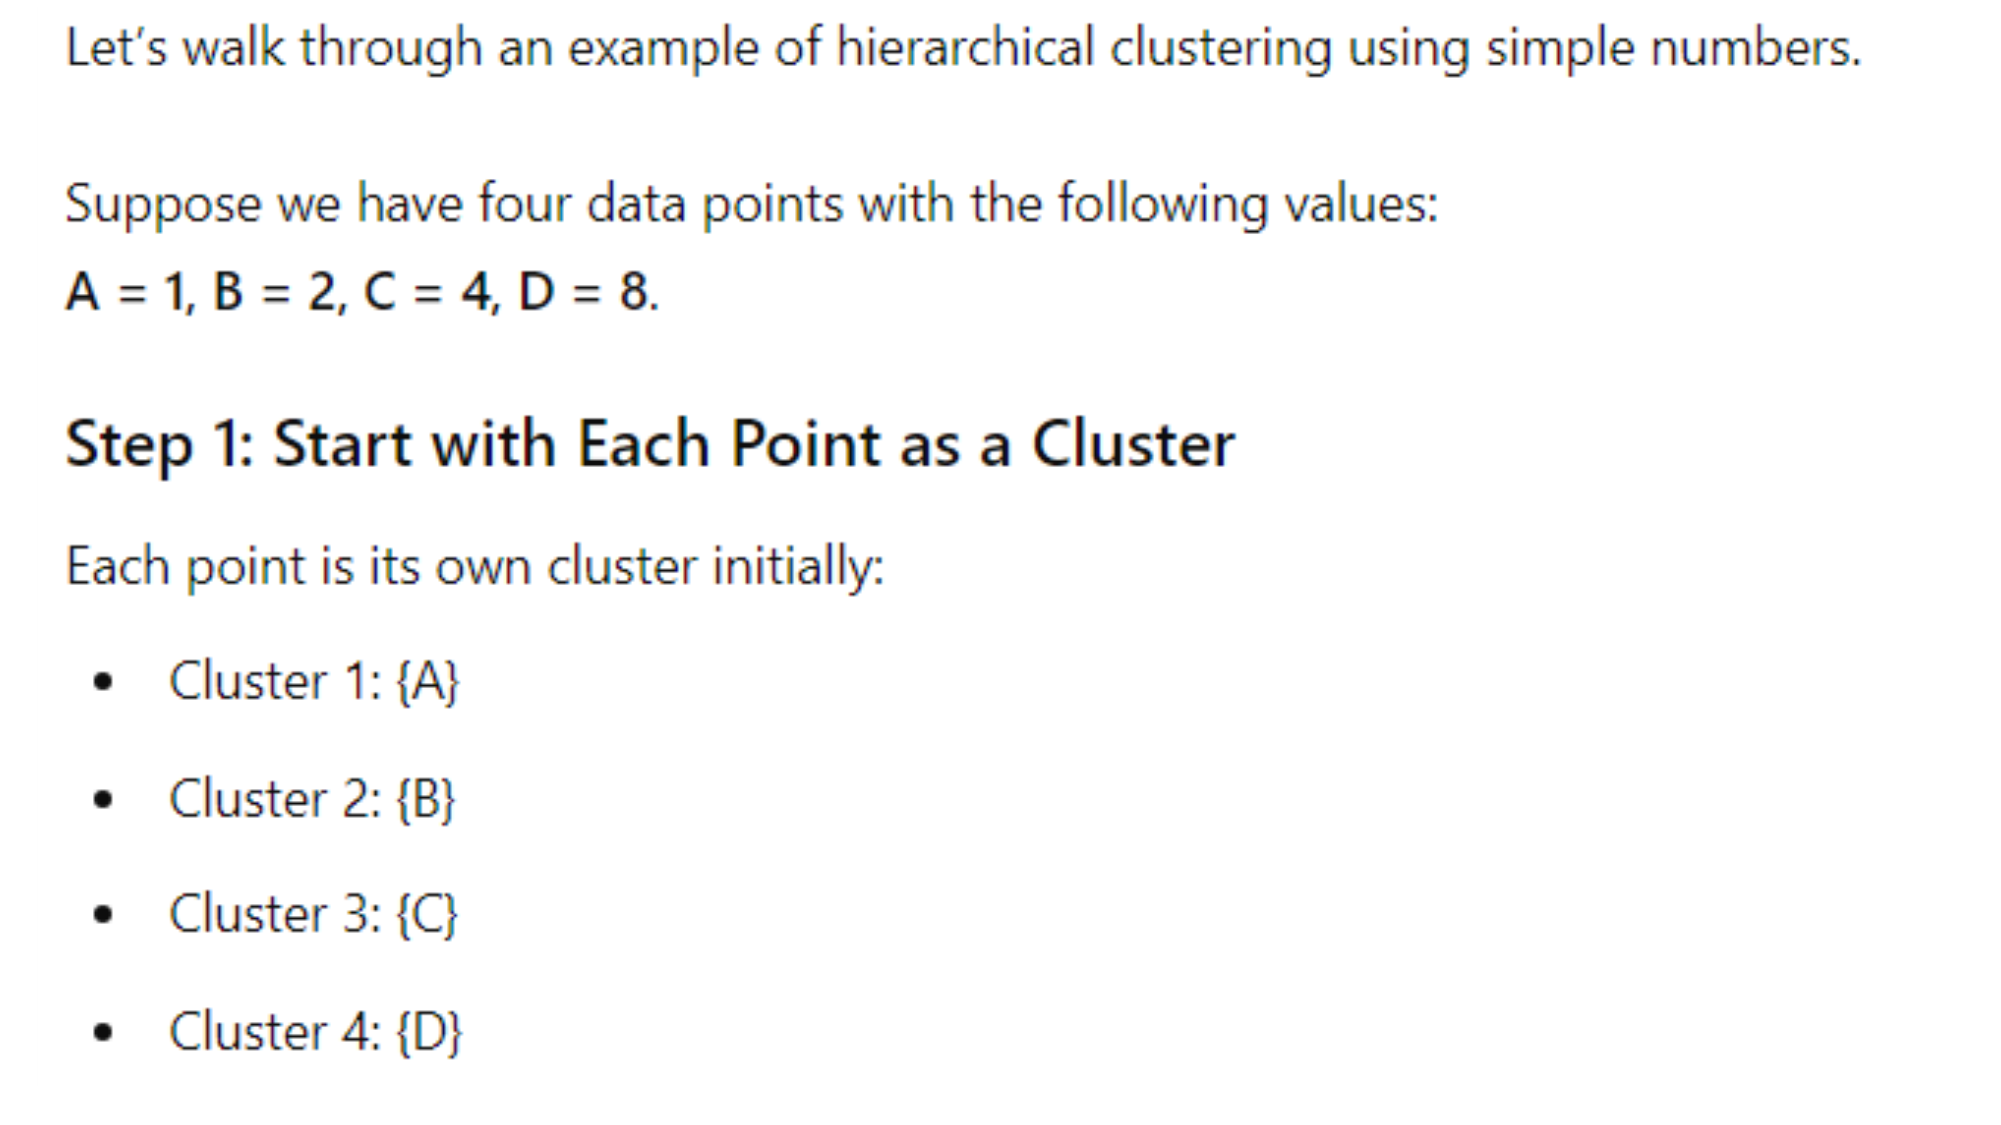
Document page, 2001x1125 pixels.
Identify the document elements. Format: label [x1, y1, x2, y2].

picture [36, 7, 1909, 1086]
